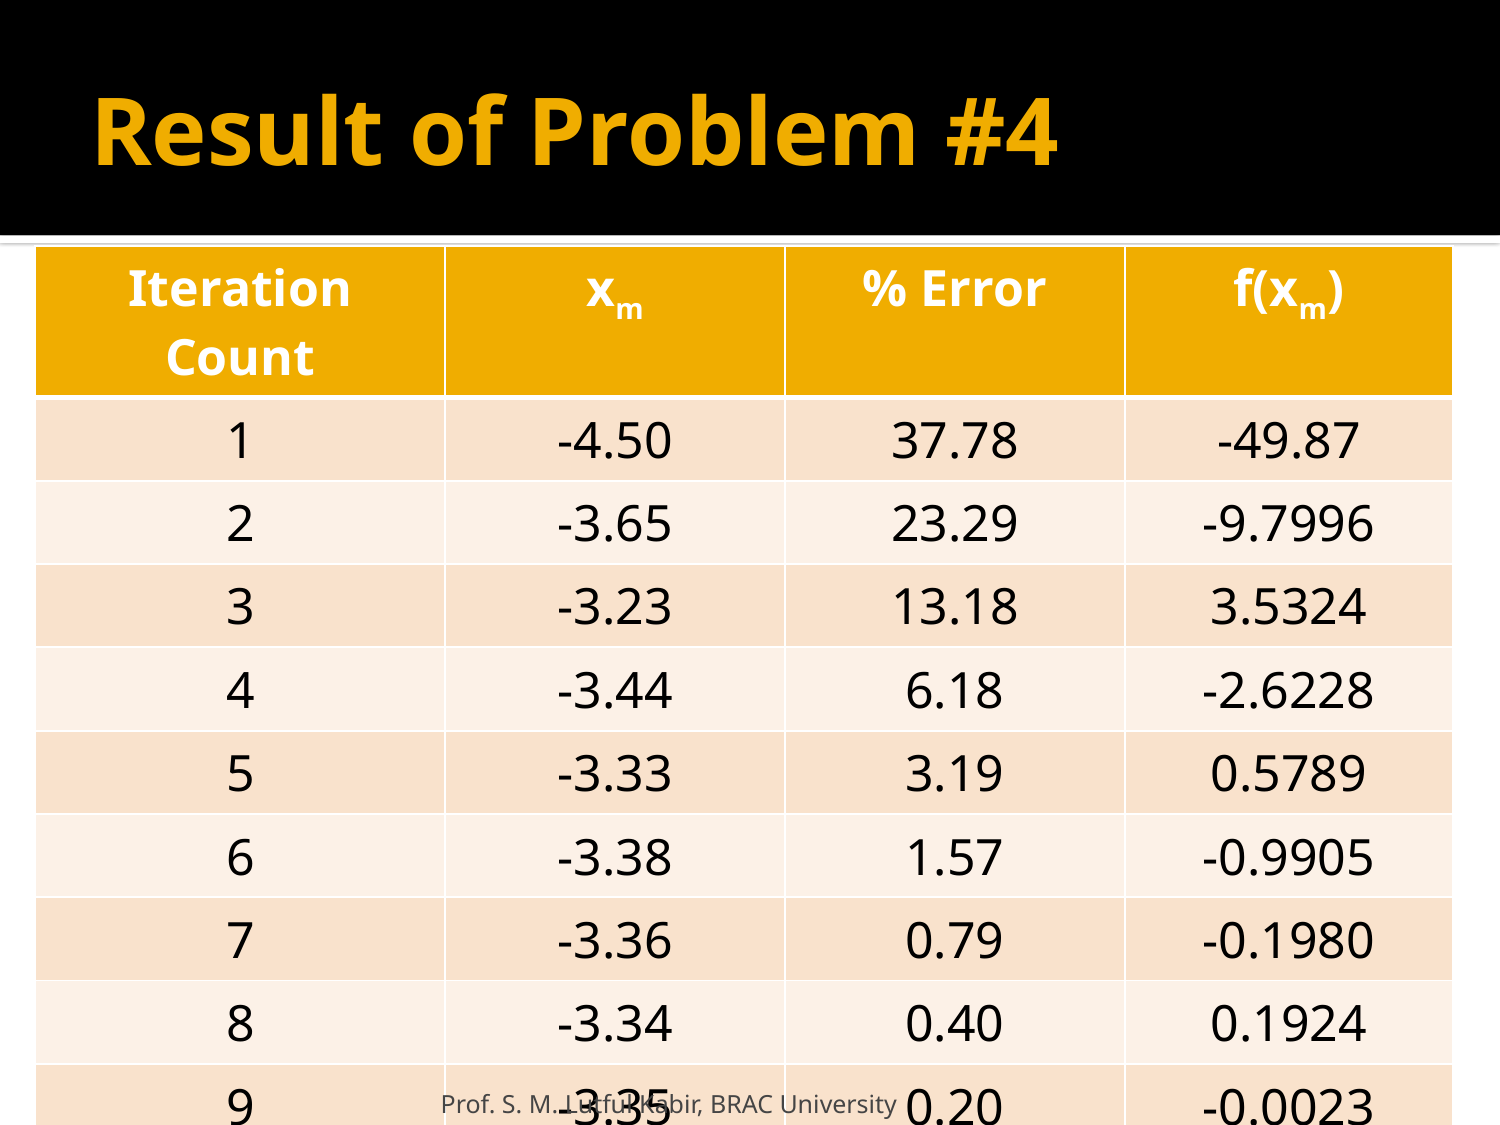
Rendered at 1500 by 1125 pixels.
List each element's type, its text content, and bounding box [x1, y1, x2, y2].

table_cell -3.33 [446, 732, 784, 813]
table_cell -3.34 [446, 981, 784, 1063]
table_cell -3.23 [446, 565, 784, 646]
table_cell 6.18 [786, 648, 1124, 730]
table_cell -0.1980 [1126, 898, 1452, 980]
table_cell 3.19 [786, 732, 1124, 813]
table_cell 0.79 [786, 898, 1124, 980]
slide_number 11 [1345, 1062, 1467, 1108]
table_cell -3.35 [446, 1065, 784, 1073]
table_header % Error [786, 247, 1124, 395]
table_cell 37.78 [786, 400, 1124, 480]
table_cell 2 [36, 482, 444, 563]
title Result of Problem #4 [75, 25, 1425, 231]
table_cell -0.0023 [1126, 1065, 1452, 1125]
table_cell 1.57 [786, 815, 1124, 896]
table_cell -4.50 [446, 400, 784, 480]
table_cell 0.5789 [1126, 732, 1452, 813]
table_cell 5 [36, 732, 444, 813]
table_cell -3.44 [446, 648, 784, 730]
table_cell 4 [36, 648, 444, 730]
table_cell 7 [36, 898, 444, 980]
table_cell 1 [36, 400, 444, 480]
table_cell -9.7996 [1126, 482, 1452, 563]
table_cell -2.6228 [1126, 648, 1452, 730]
table_cell -3.38 [446, 815, 784, 896]
table_cell 23.29 [786, 482, 1124, 563]
table_cell 6 [36, 815, 444, 896]
table_cell 3 [36, 565, 444, 646]
table_cell 0.20 [786, 1065, 1124, 1073]
footer Prof. S. M. Lutful Kabir, BRAC University [433, 1073, 1337, 1119]
table_cell -49.87 [1126, 400, 1452, 480]
table_cell 0.20 [786, 1119, 1124, 1125]
table_cell 0.1924 [1126, 981, 1452, 1063]
table_cell -3.36 [446, 898, 784, 980]
table_cell 9 [36, 1065, 444, 1125]
table_cell 0.40 [786, 981, 1124, 1063]
table_header Iteration Count [36, 247, 444, 395]
table_cell 8 [36, 981, 444, 1063]
table_cell -3.65 [446, 482, 784, 563]
table_header f(xm) [1126, 247, 1452, 395]
table_cell -3.35 [446, 1119, 784, 1125]
table_cell 3.5324 [1126, 565, 1452, 646]
table_header xm [446, 247, 784, 395]
table_cell 13.18 [786, 565, 1124, 646]
table_cell -0.9905 [1126, 815, 1452, 896]
